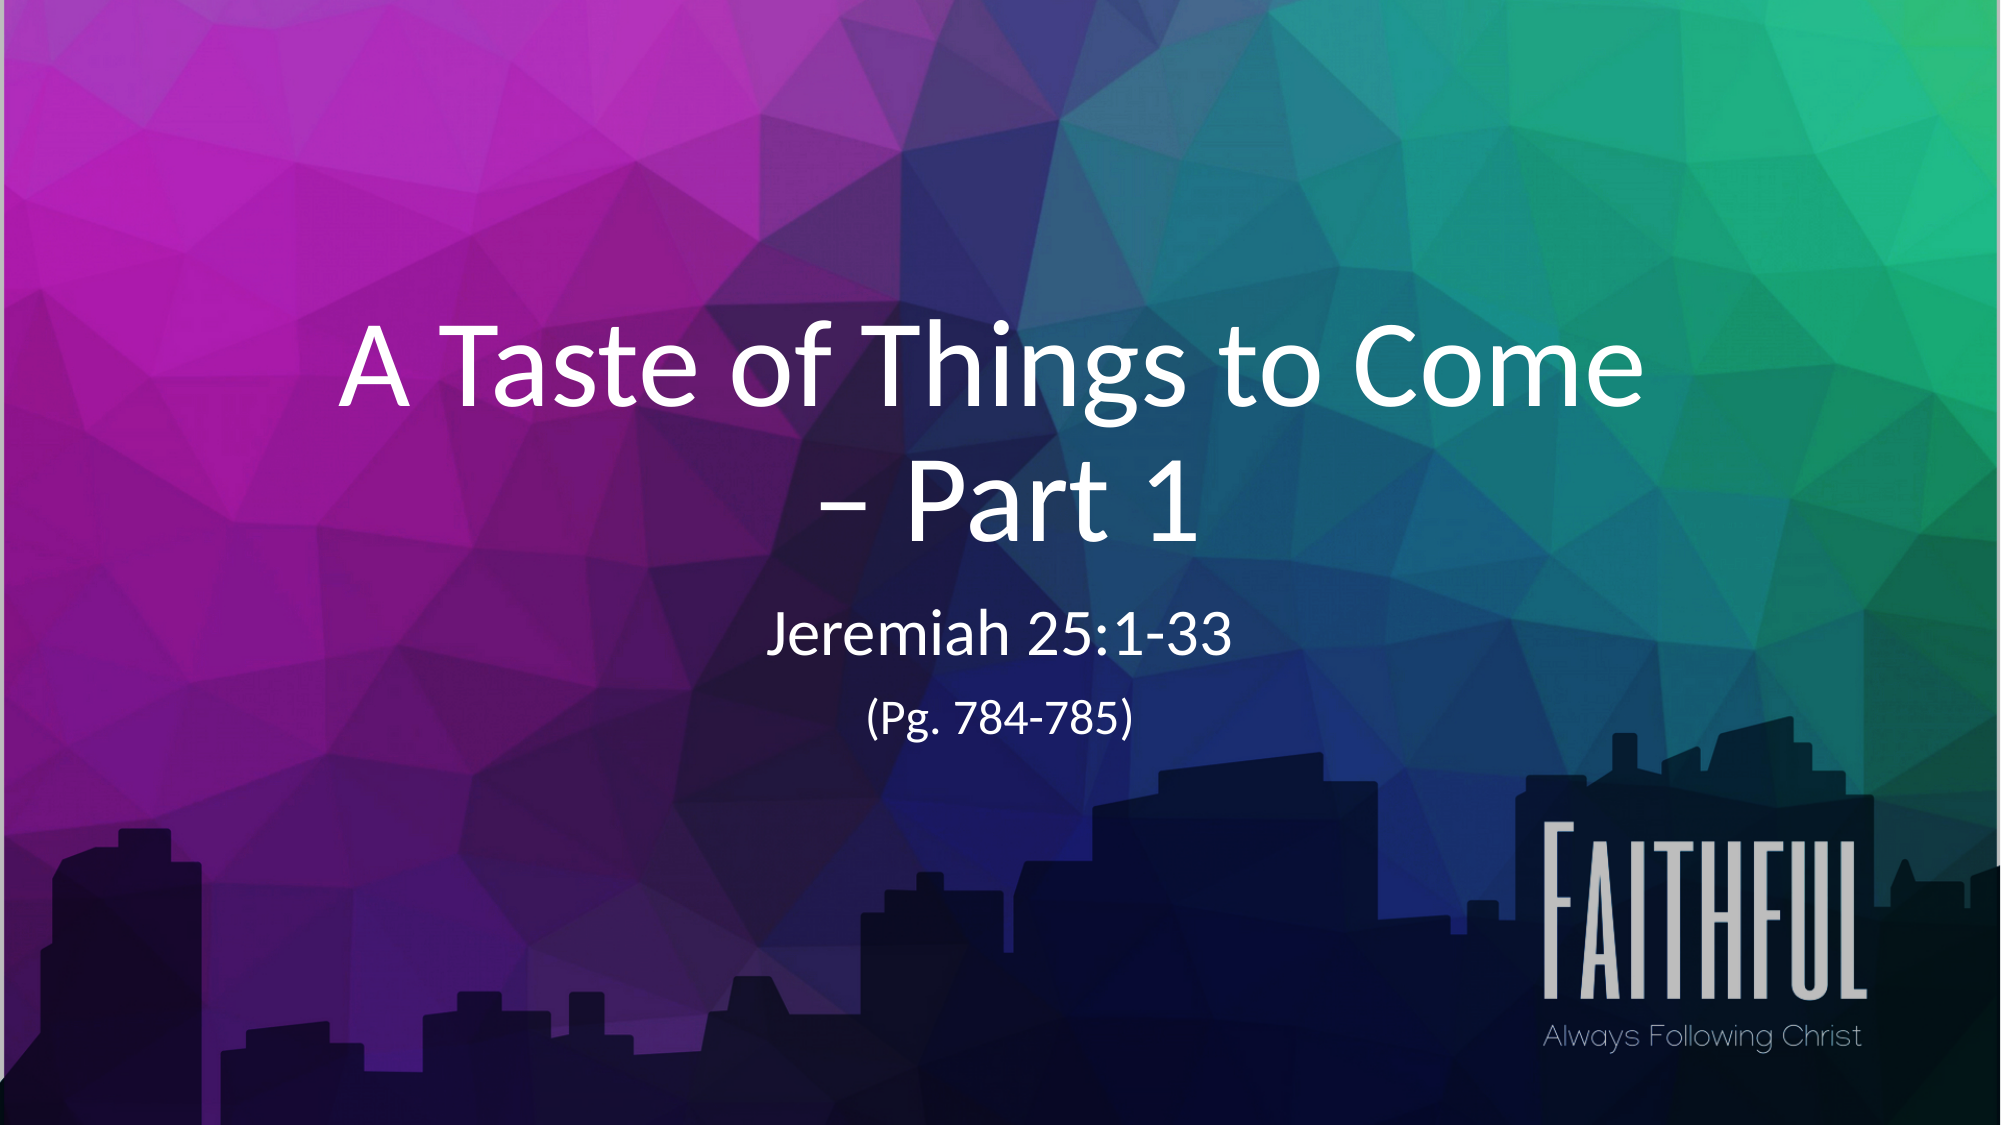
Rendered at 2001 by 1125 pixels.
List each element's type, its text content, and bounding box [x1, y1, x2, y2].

title A Taste of Things to Come – Part 1 [143, 184, 1872, 576]
picture [0, 0, 2001, 1125]
subtitle Jeremiah 25:1-33 (Pg. 784-785) [249, 590, 1750, 863]
